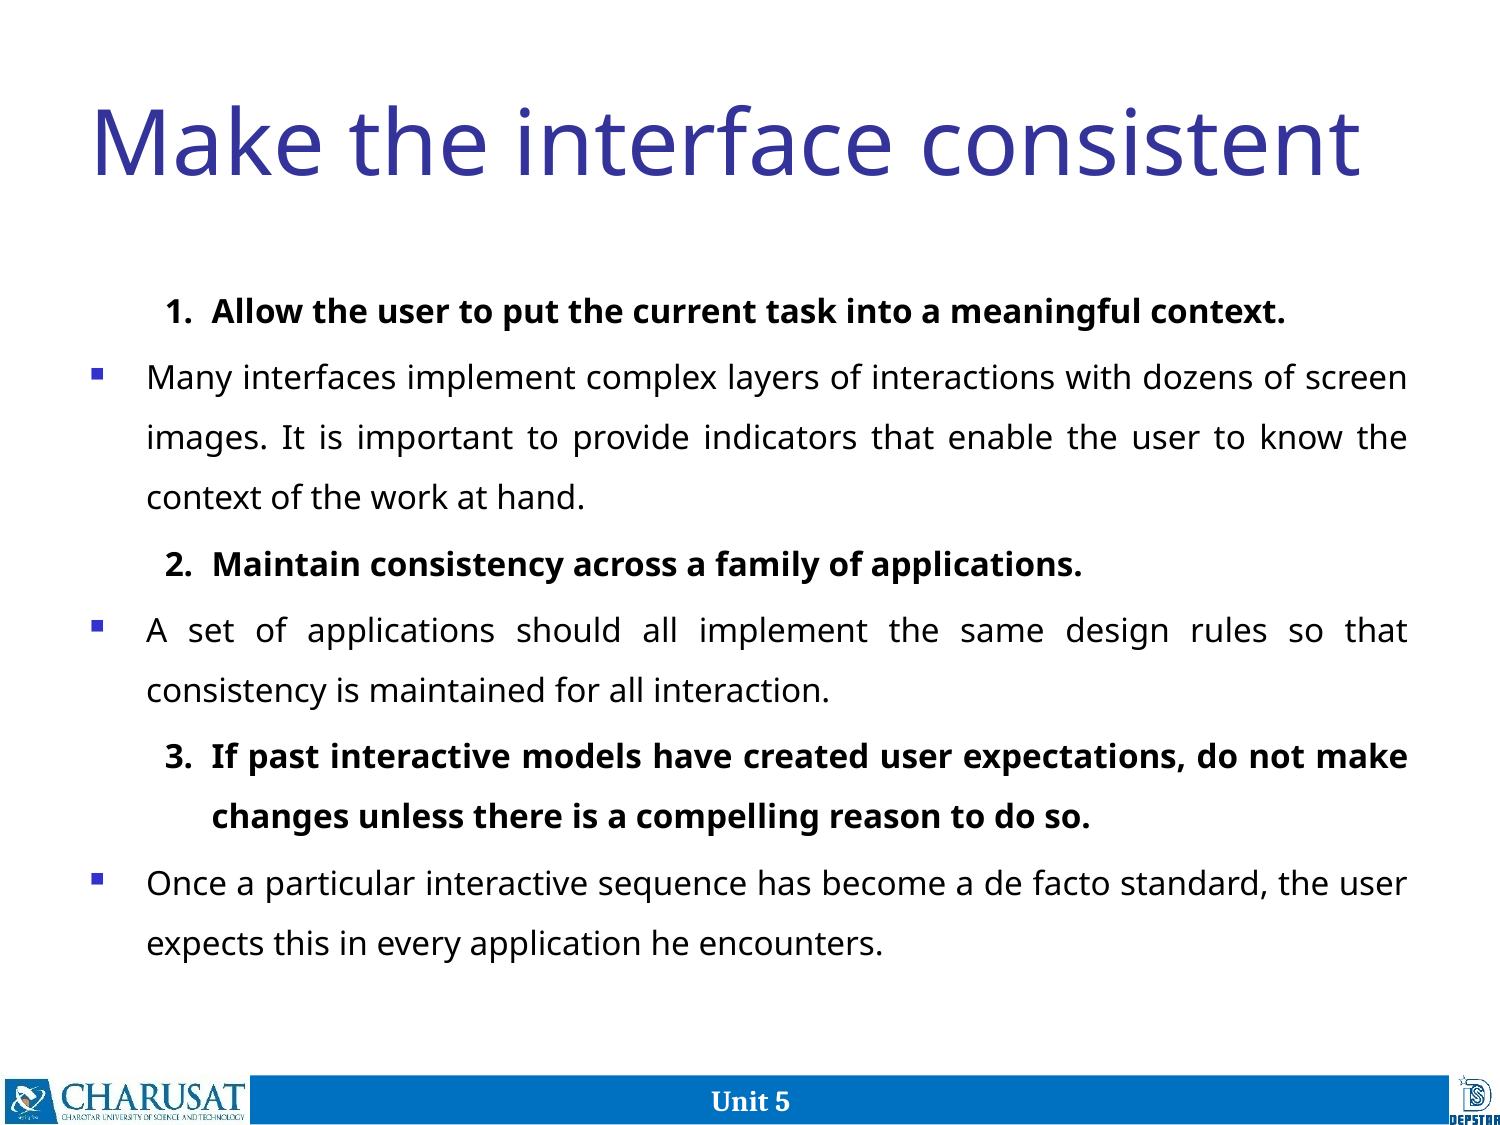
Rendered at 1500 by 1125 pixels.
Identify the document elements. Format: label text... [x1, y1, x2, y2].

list 1. Allow the user to put the current task into a meaningful context. Many interfaces implement complex layers of interactions with dozens of screen images. It is important to provide indicators that enable the user to know the context of the work at hand. 2. Maintain consistency across a family of applications. A set of applications should all implement the same design rules so that consistency is maintained for all interaction. 3. If past interactive models have created user expectations, do not make changes unless there is a compelling reason to do so. Once a particular interactive sequence has become a de facto standard, the user expects this in every application he encounters. [75, 262, 1425, 1005]
picture [1449, 1074, 1500, 1125]
text_box Unit 5 [251, 1075, 1447, 1125]
title Make the interface consistent [75, 45, 1425, 233]
picture [0, 1075, 250, 1125]
